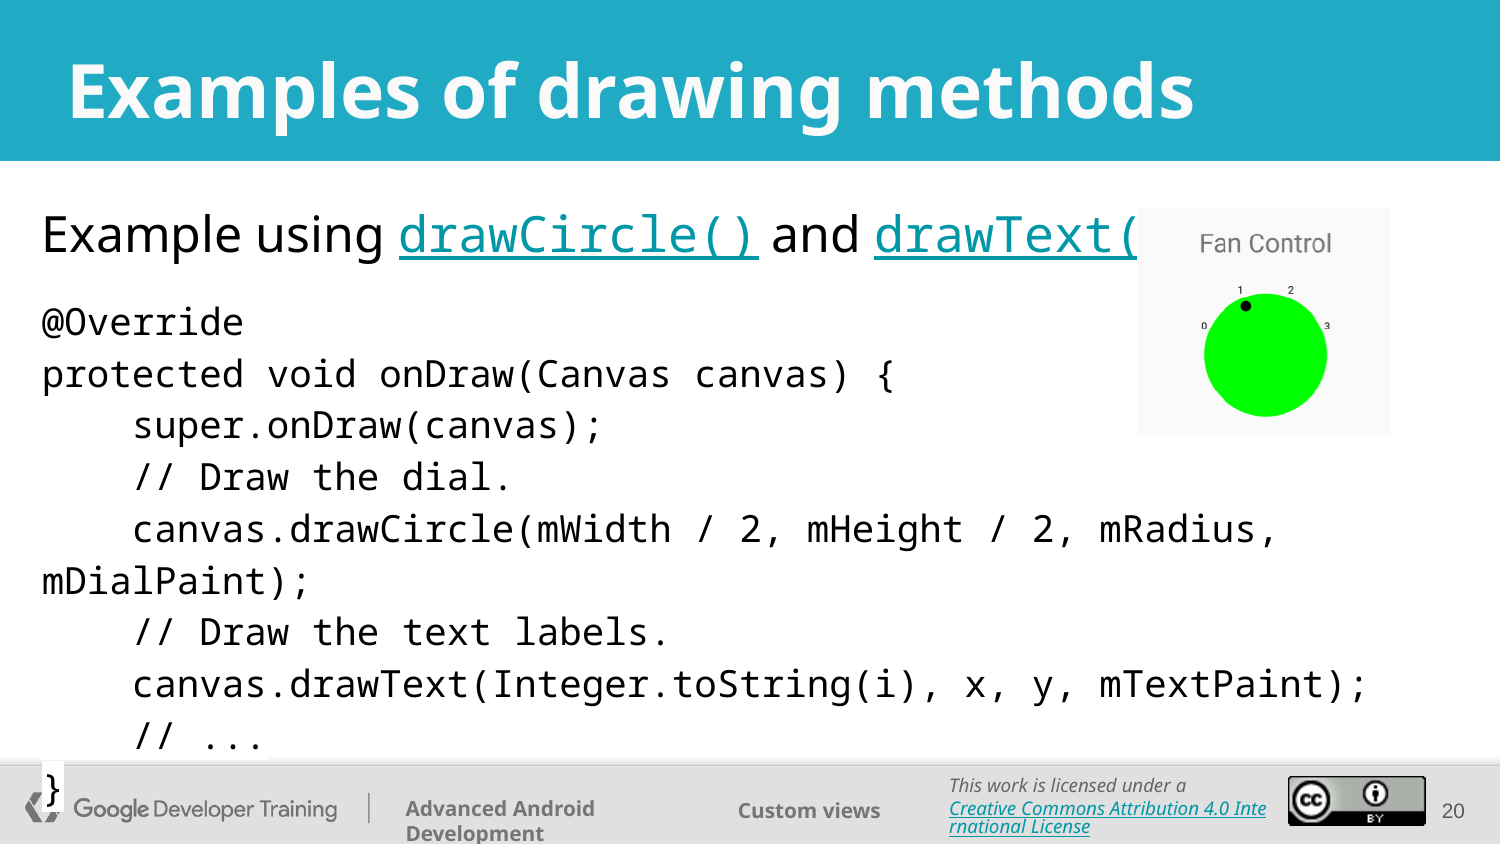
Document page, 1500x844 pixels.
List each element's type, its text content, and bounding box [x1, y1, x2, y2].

slide_number ‹#› [1389, 777, 1480, 842]
list Example using drawCircle() and drawText() @Override protected void onDraw(Canvas canvas) { super.onDraw(canvas); // Draw the dial. canvas.drawCircle(mWidth / 2, mHeight / 2, mRadius, mDialPaint); // Draw the text labels. canvas.drawText(Integer.toString(i), x, y, mTextPaint); // ... } [26, 176, 1480, 737]
title Examples of drawing methods [51, 28, 1449, 122]
picture [0, 161, 1500, 844]
